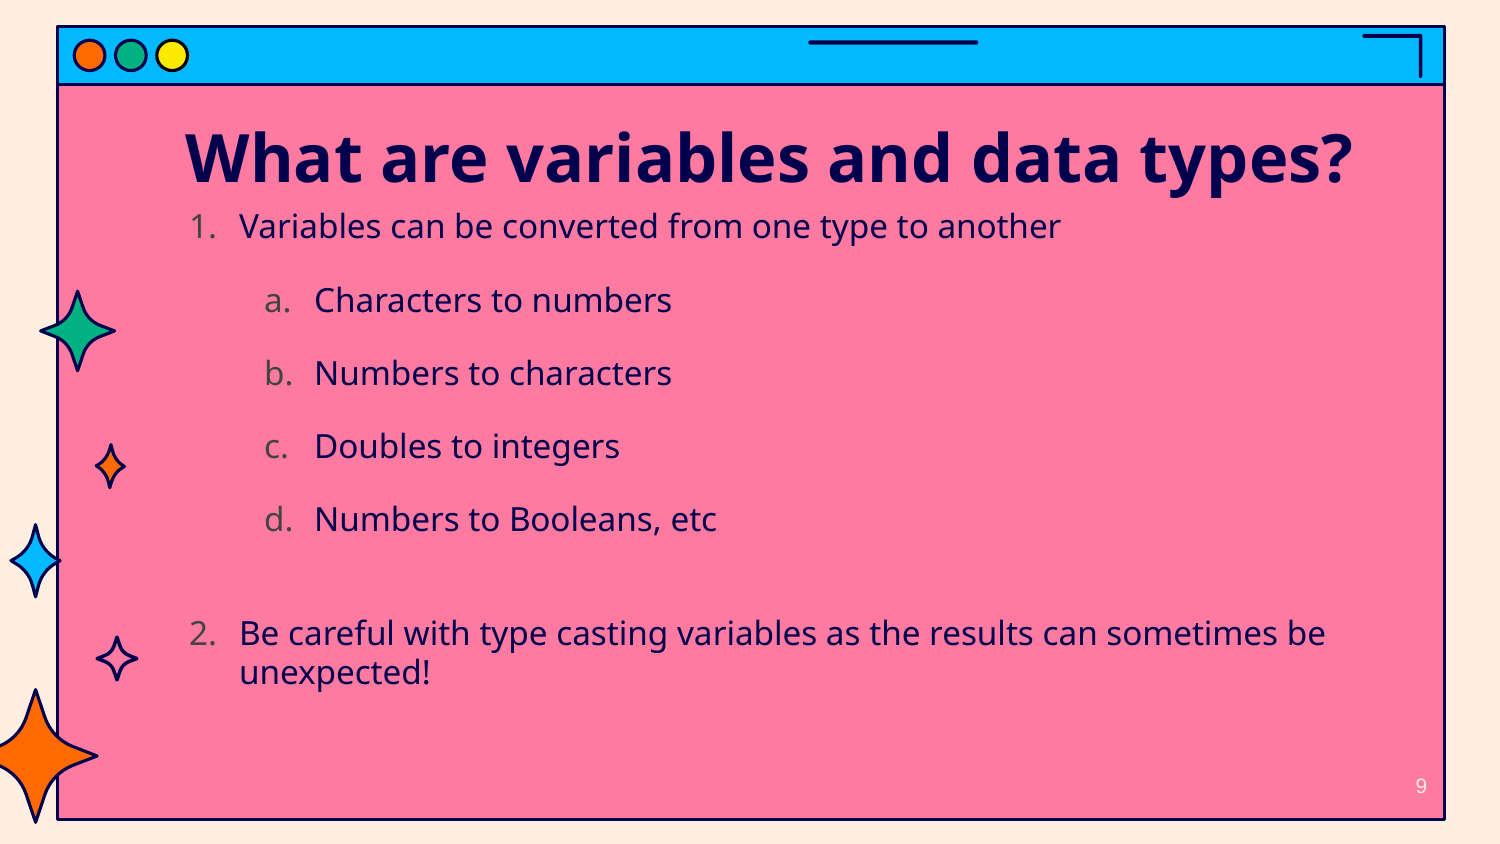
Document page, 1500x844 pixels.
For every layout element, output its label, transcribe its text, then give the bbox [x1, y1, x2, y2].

text_box What are variables and data types? [135, 101, 1405, 195]
slide_number 9 [1352, 752, 1443, 817]
list Variables can be converted from one type to another Characters to numbers Numbers to characters Doubles to integers Numbers to Booleans, etc Be careful with type casting variables as the results can sometimes be unexpected! [149, 195, 1389, 718]
